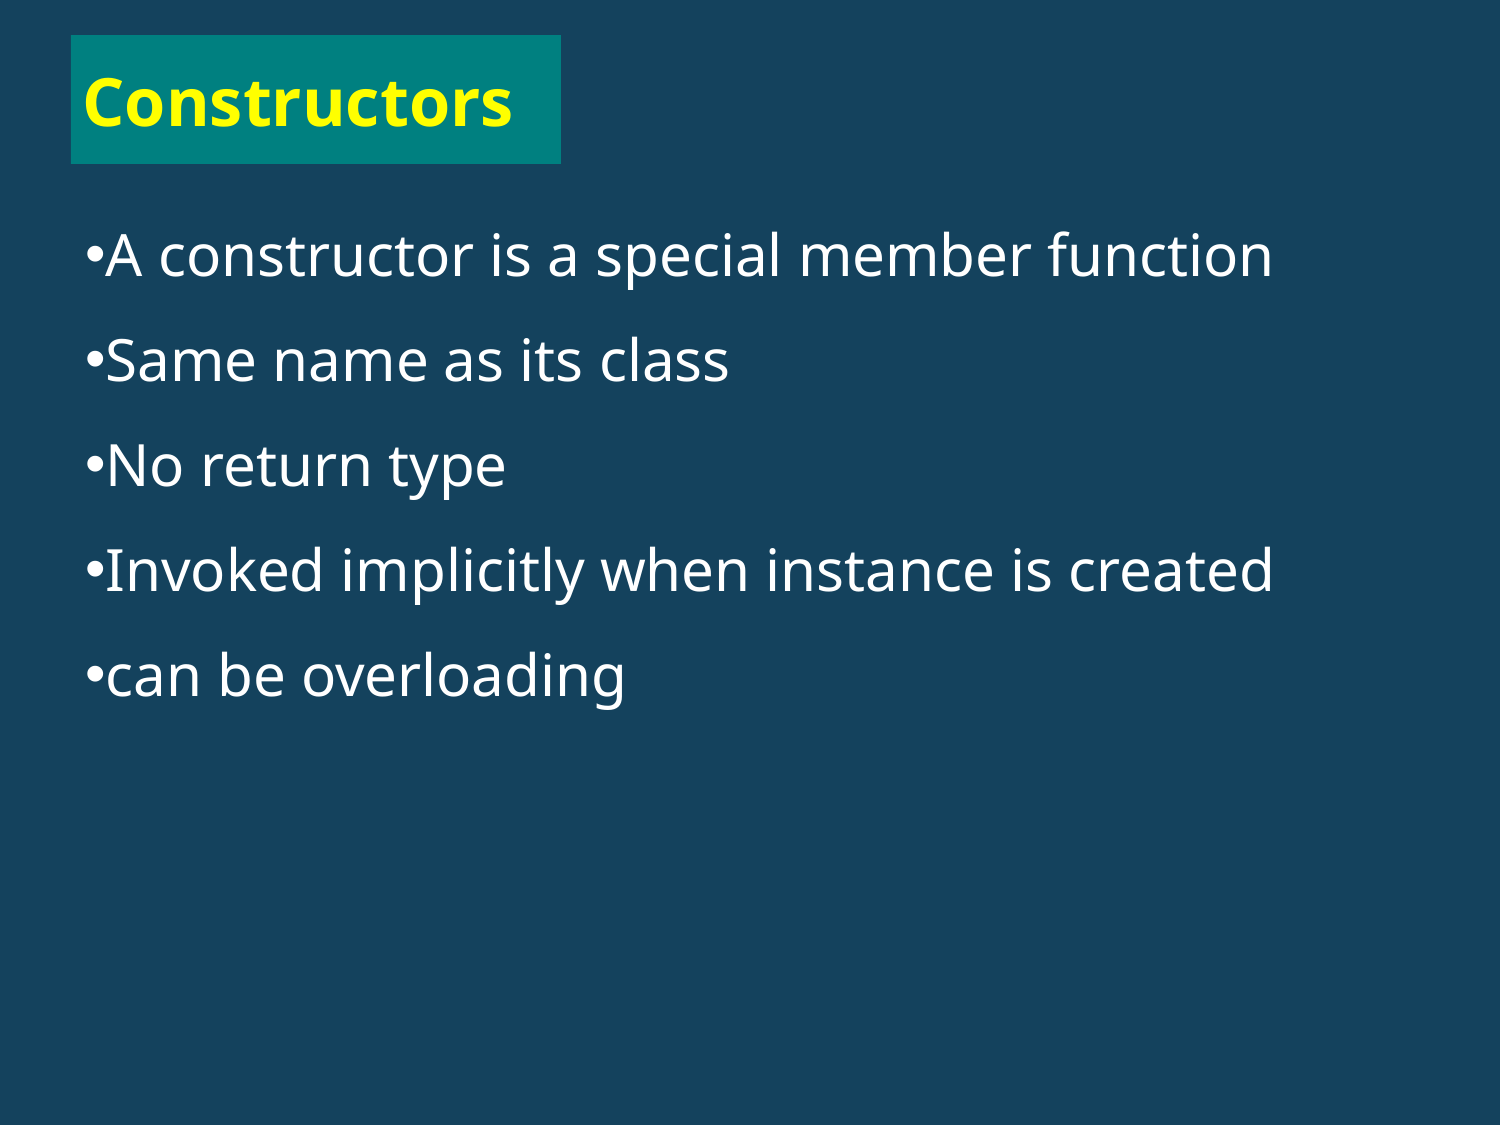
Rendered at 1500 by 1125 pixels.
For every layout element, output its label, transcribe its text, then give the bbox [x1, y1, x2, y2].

text_box A constructor is a special member function Same name as its class No return type Invoked implicitly when instance is created can be overloading [70, 175, 1457, 716]
title Constructors [70, 35, 561, 164]
